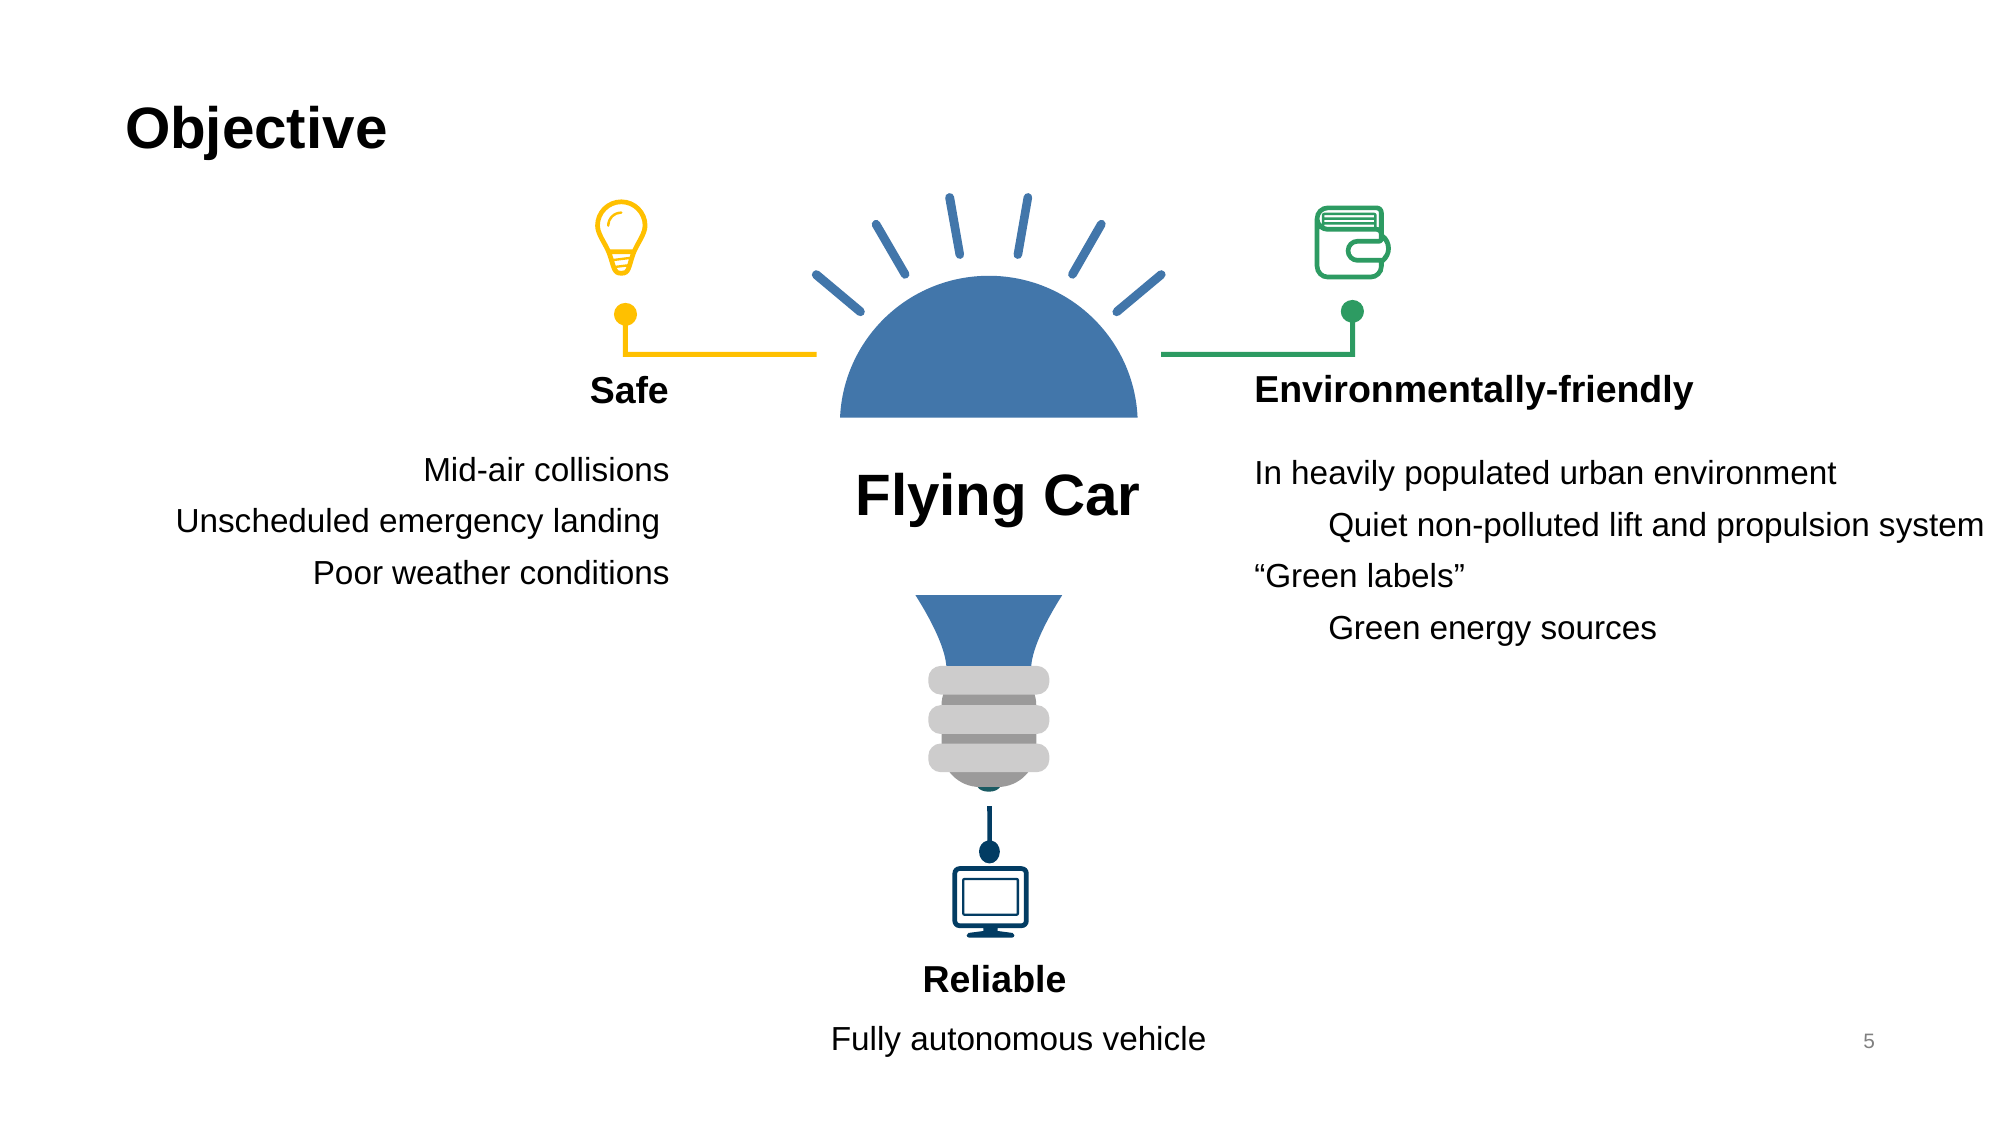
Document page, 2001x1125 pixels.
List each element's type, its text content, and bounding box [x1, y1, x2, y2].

text_box In heavily populated urban environment Quiet non-polluted lift and propulsion system “Green labels” Green energy sources [1586, 431, 2000, 666]
text_box Mid-air collisions Unscheduled emergency landing Poor weather conditions [92, 428, 337, 618]
text_box Fully autonomous vehicle [733, 1008, 1222, 1082]
slide_number 5 [1412, 1022, 1890, 1057]
title Objective [109, 0, 1890, 169]
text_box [337, 192, 1586, 1008]
